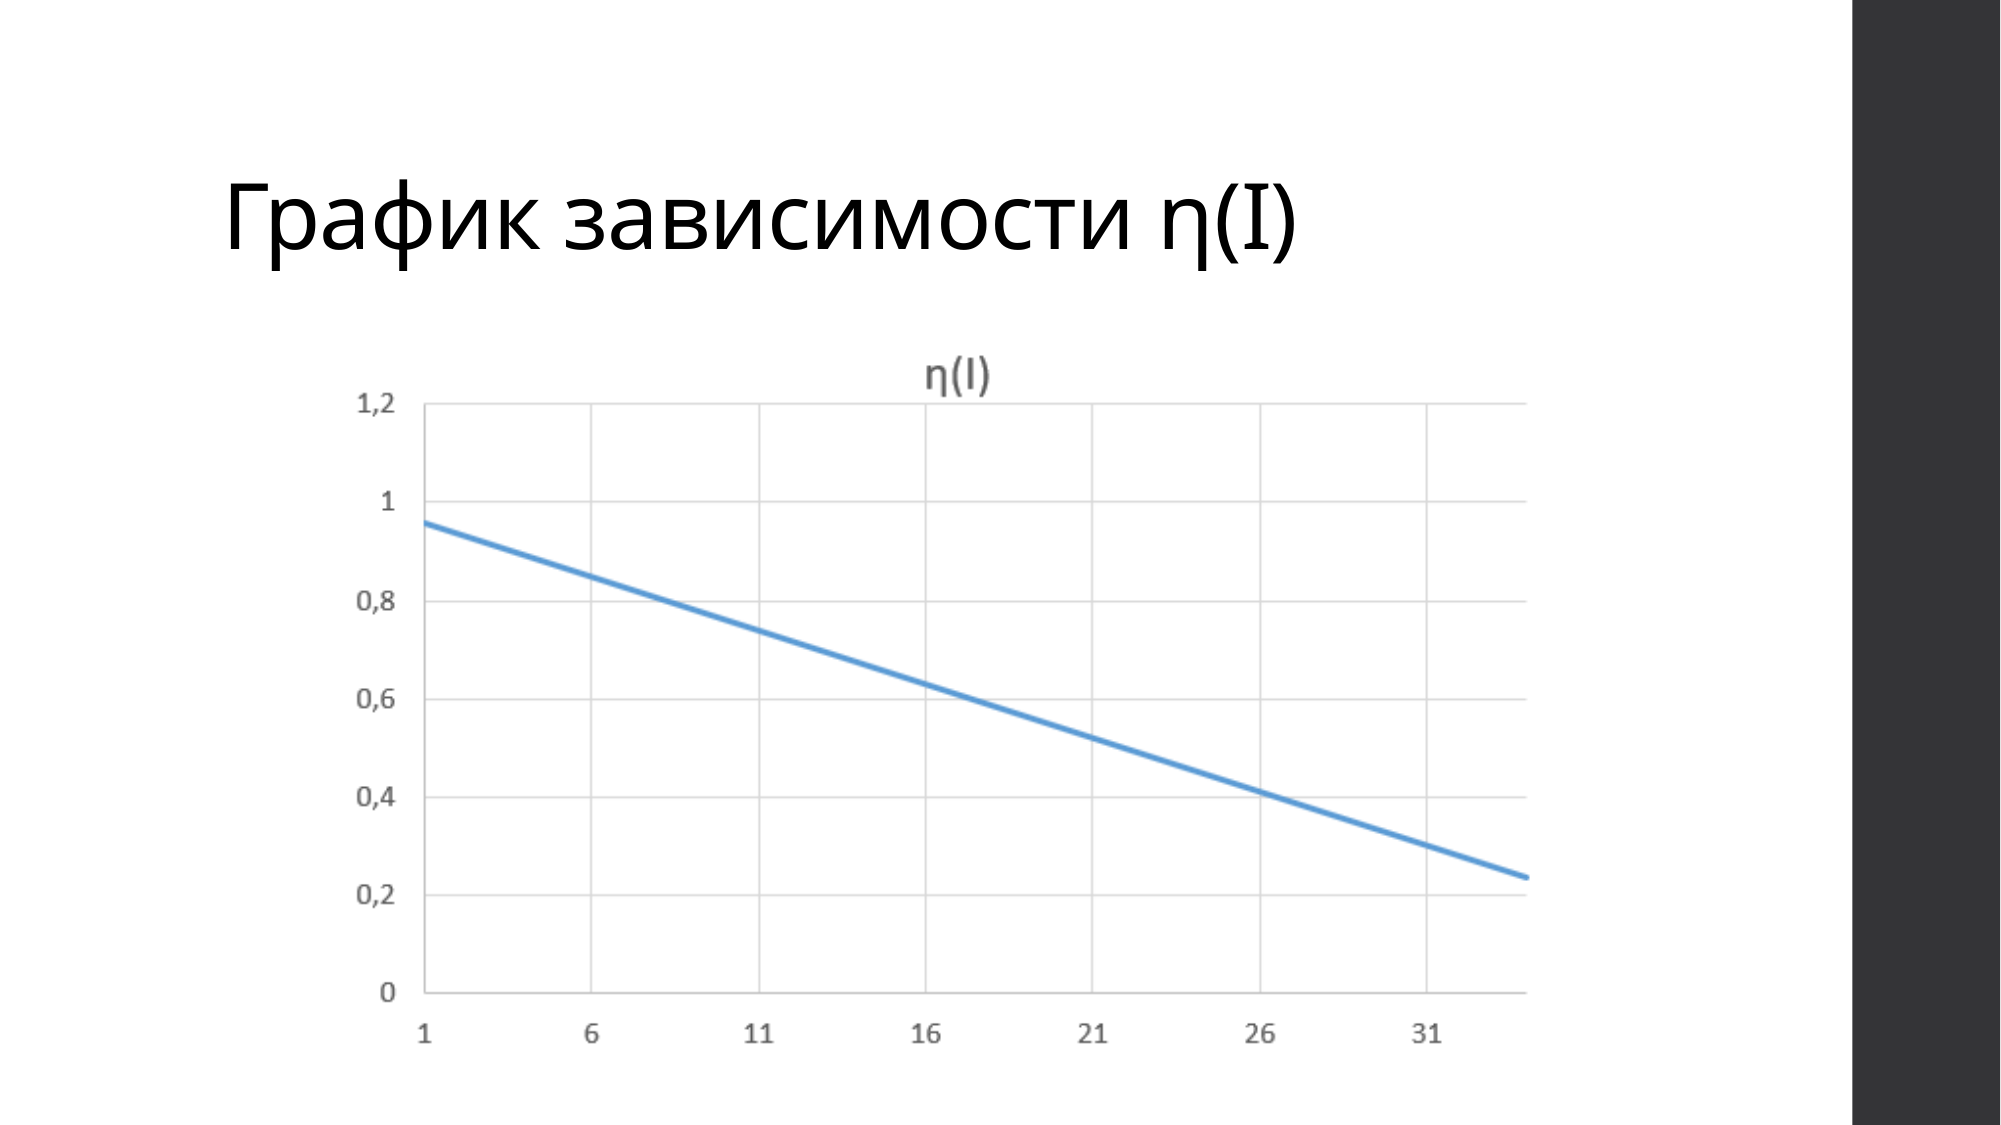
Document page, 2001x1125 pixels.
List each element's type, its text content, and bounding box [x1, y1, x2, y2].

title График зависимости η(I) [206, 60, 1797, 278]
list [342, 323, 1571, 1066]
